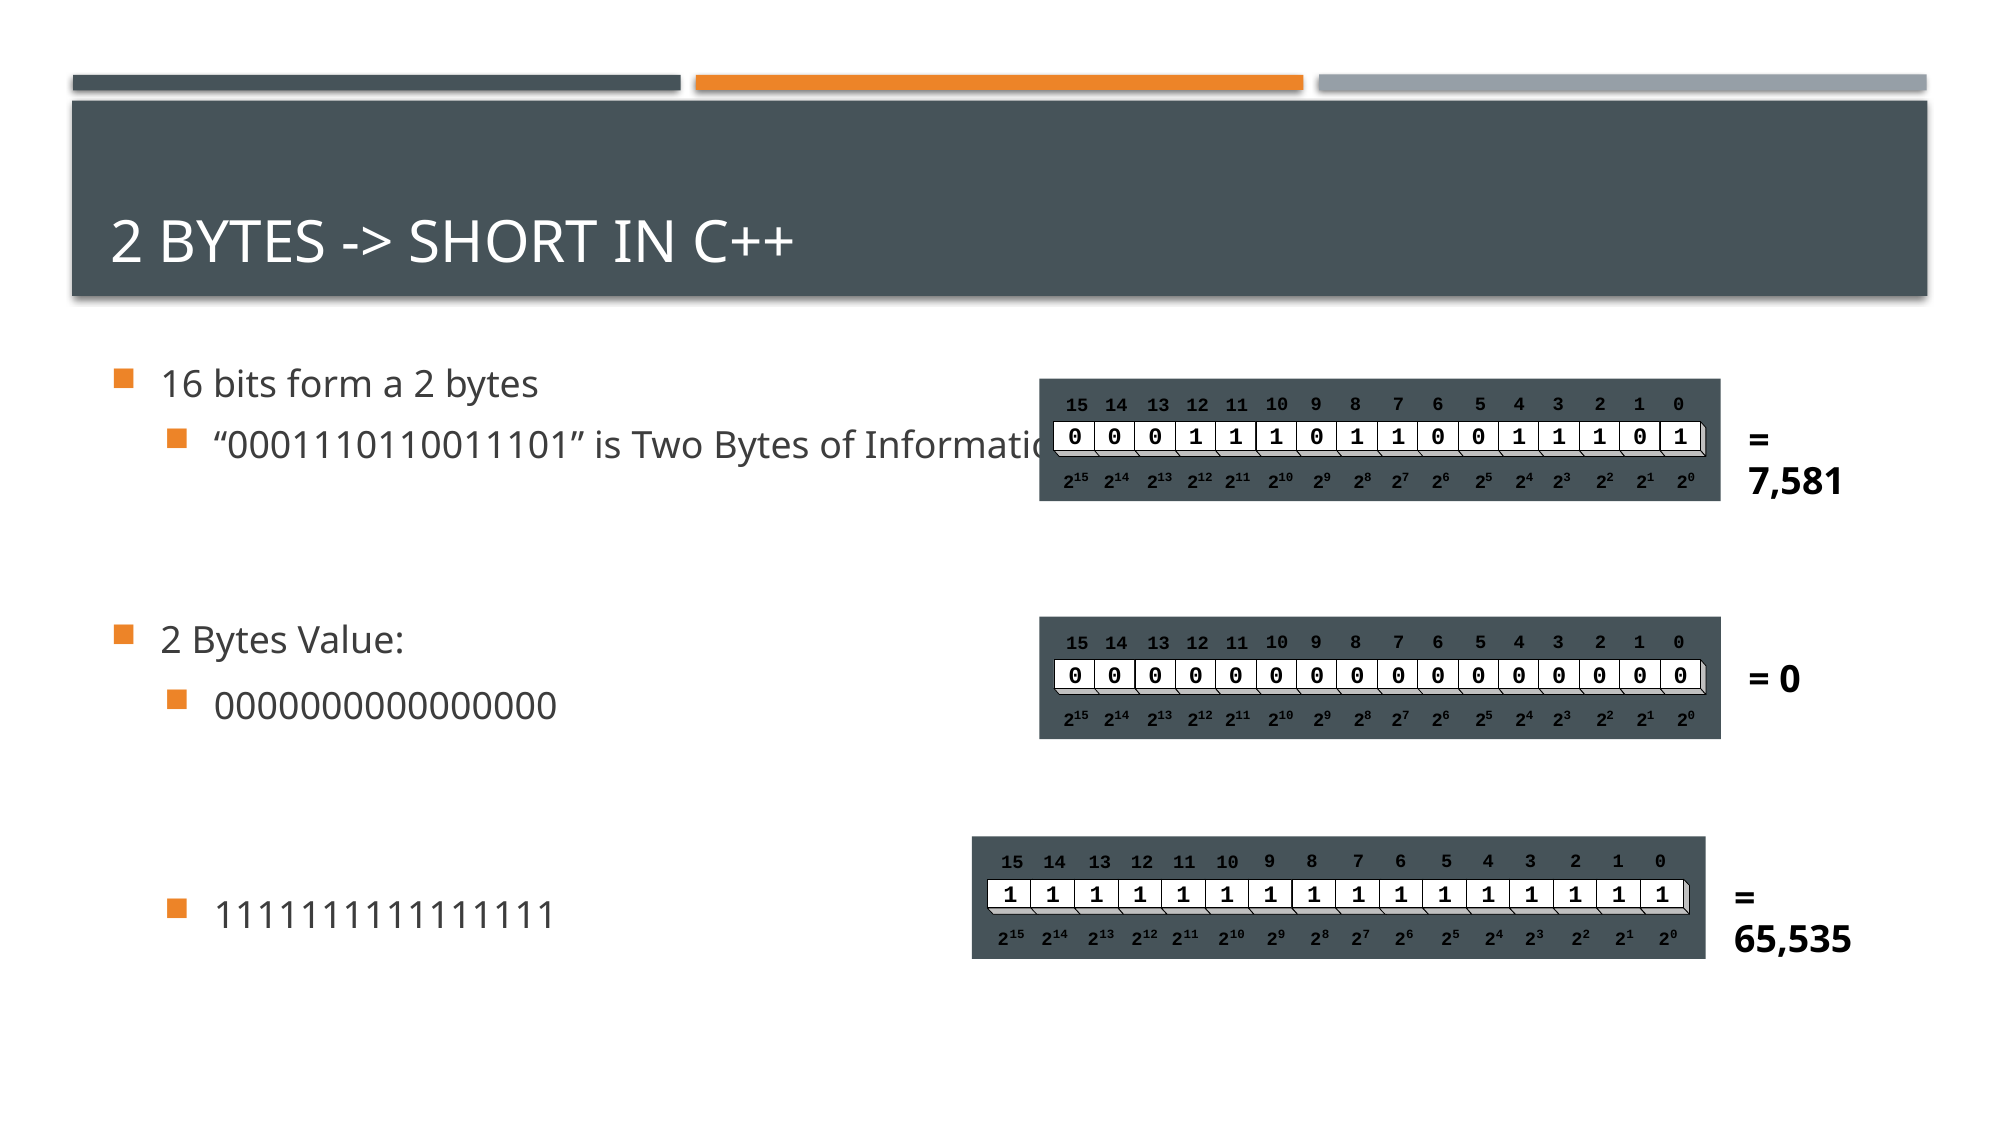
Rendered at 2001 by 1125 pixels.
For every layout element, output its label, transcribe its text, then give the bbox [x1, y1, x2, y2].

title 2 Bytes -> Short in C++ [95, 115, 1905, 282]
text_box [1038, 616, 1851, 740]
list 16 bits form a 2 bytes “0001110110011101” is Two Bytes of Information 2 Bytes Value: 0000000000000000 1111111111111111 [95, 357, 1905, 962]
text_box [1038, 378, 1890, 502]
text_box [971, 835, 1890, 960]
